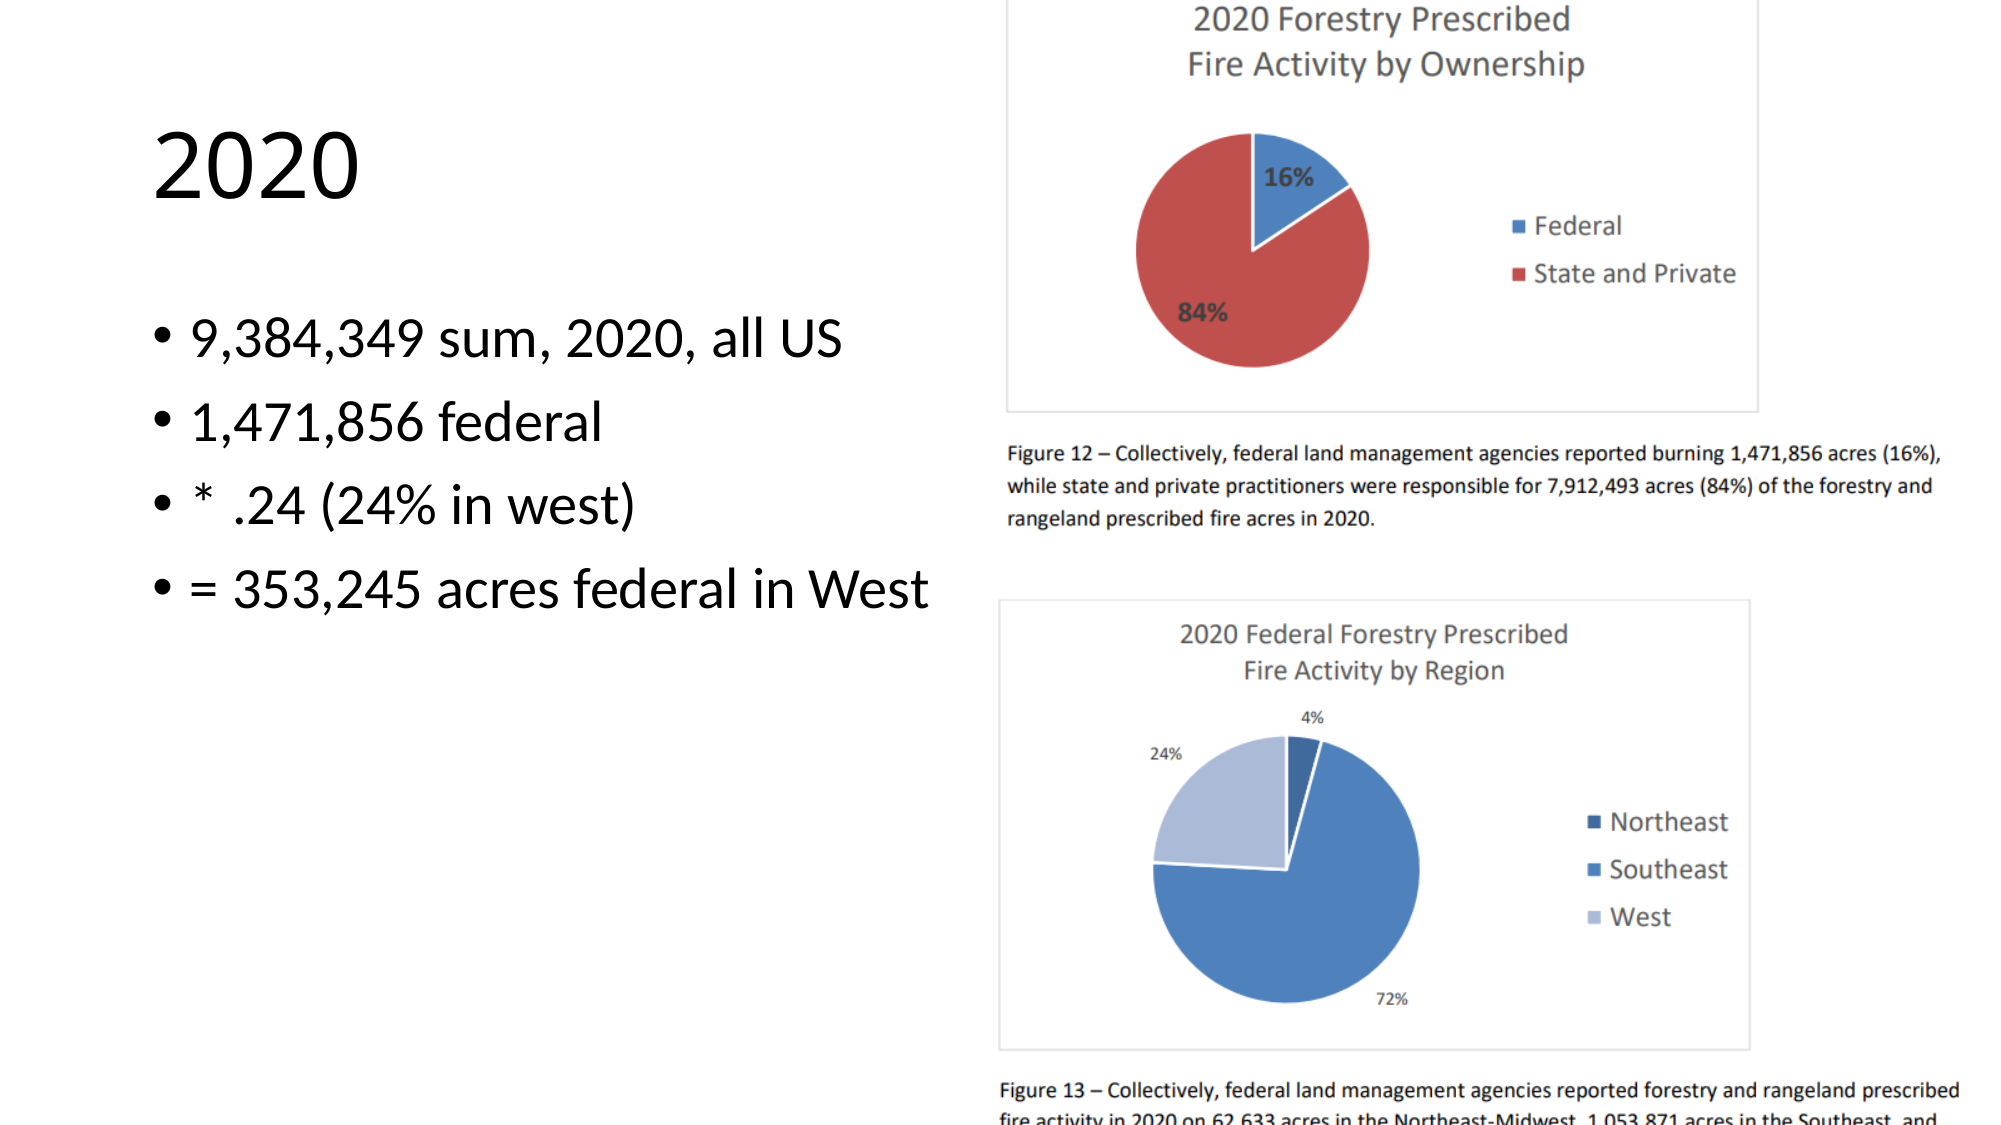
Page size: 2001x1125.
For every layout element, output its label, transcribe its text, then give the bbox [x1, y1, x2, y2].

list 9,384,349 sum, 2020, all US 1,471,856 federal * .24 (24% in west) = 353,245 acres federal in West [137, 299, 1863, 1014]
picture [981, 0, 1986, 552]
title 2020 [137, 59, 981, 278]
picture [967, 562, 2000, 1125]
